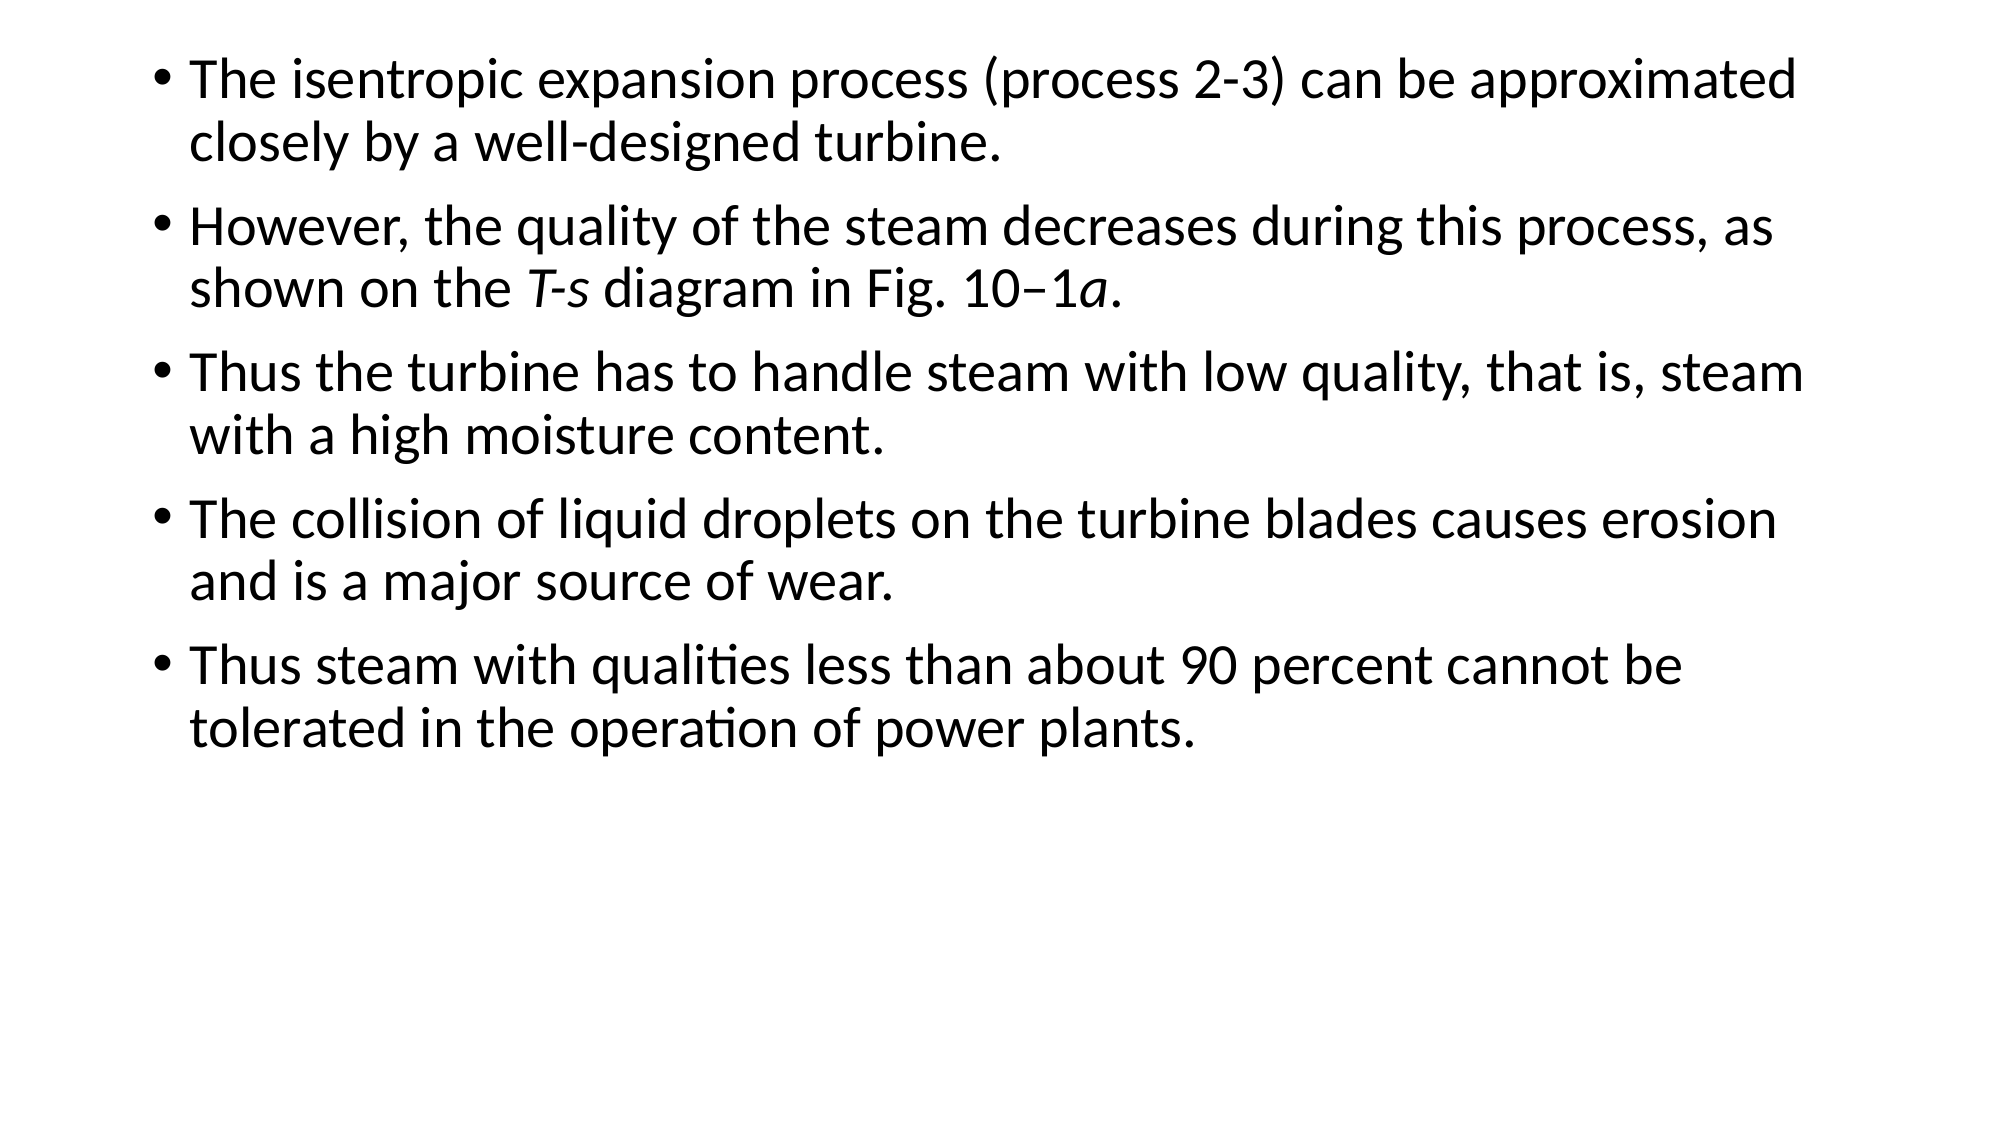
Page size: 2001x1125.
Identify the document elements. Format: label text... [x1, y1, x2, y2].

list The isentropic expansion process (process 2-3) can be approximated closely by a well-designed turbine. However, the quality of the steam decreases during this process, as shown on the T-s diagram in Fig. 10–1a. Thus the turbine has to handle steam with low quality, that is, steam with a high moisture content. The collision of liquid droplets on the turbine blades causes erosion and is a major source of wear. Thus steam with qualities less than about 90 percent cannot be tolerated in the operation of power plants. [137, 40, 1863, 1014]
